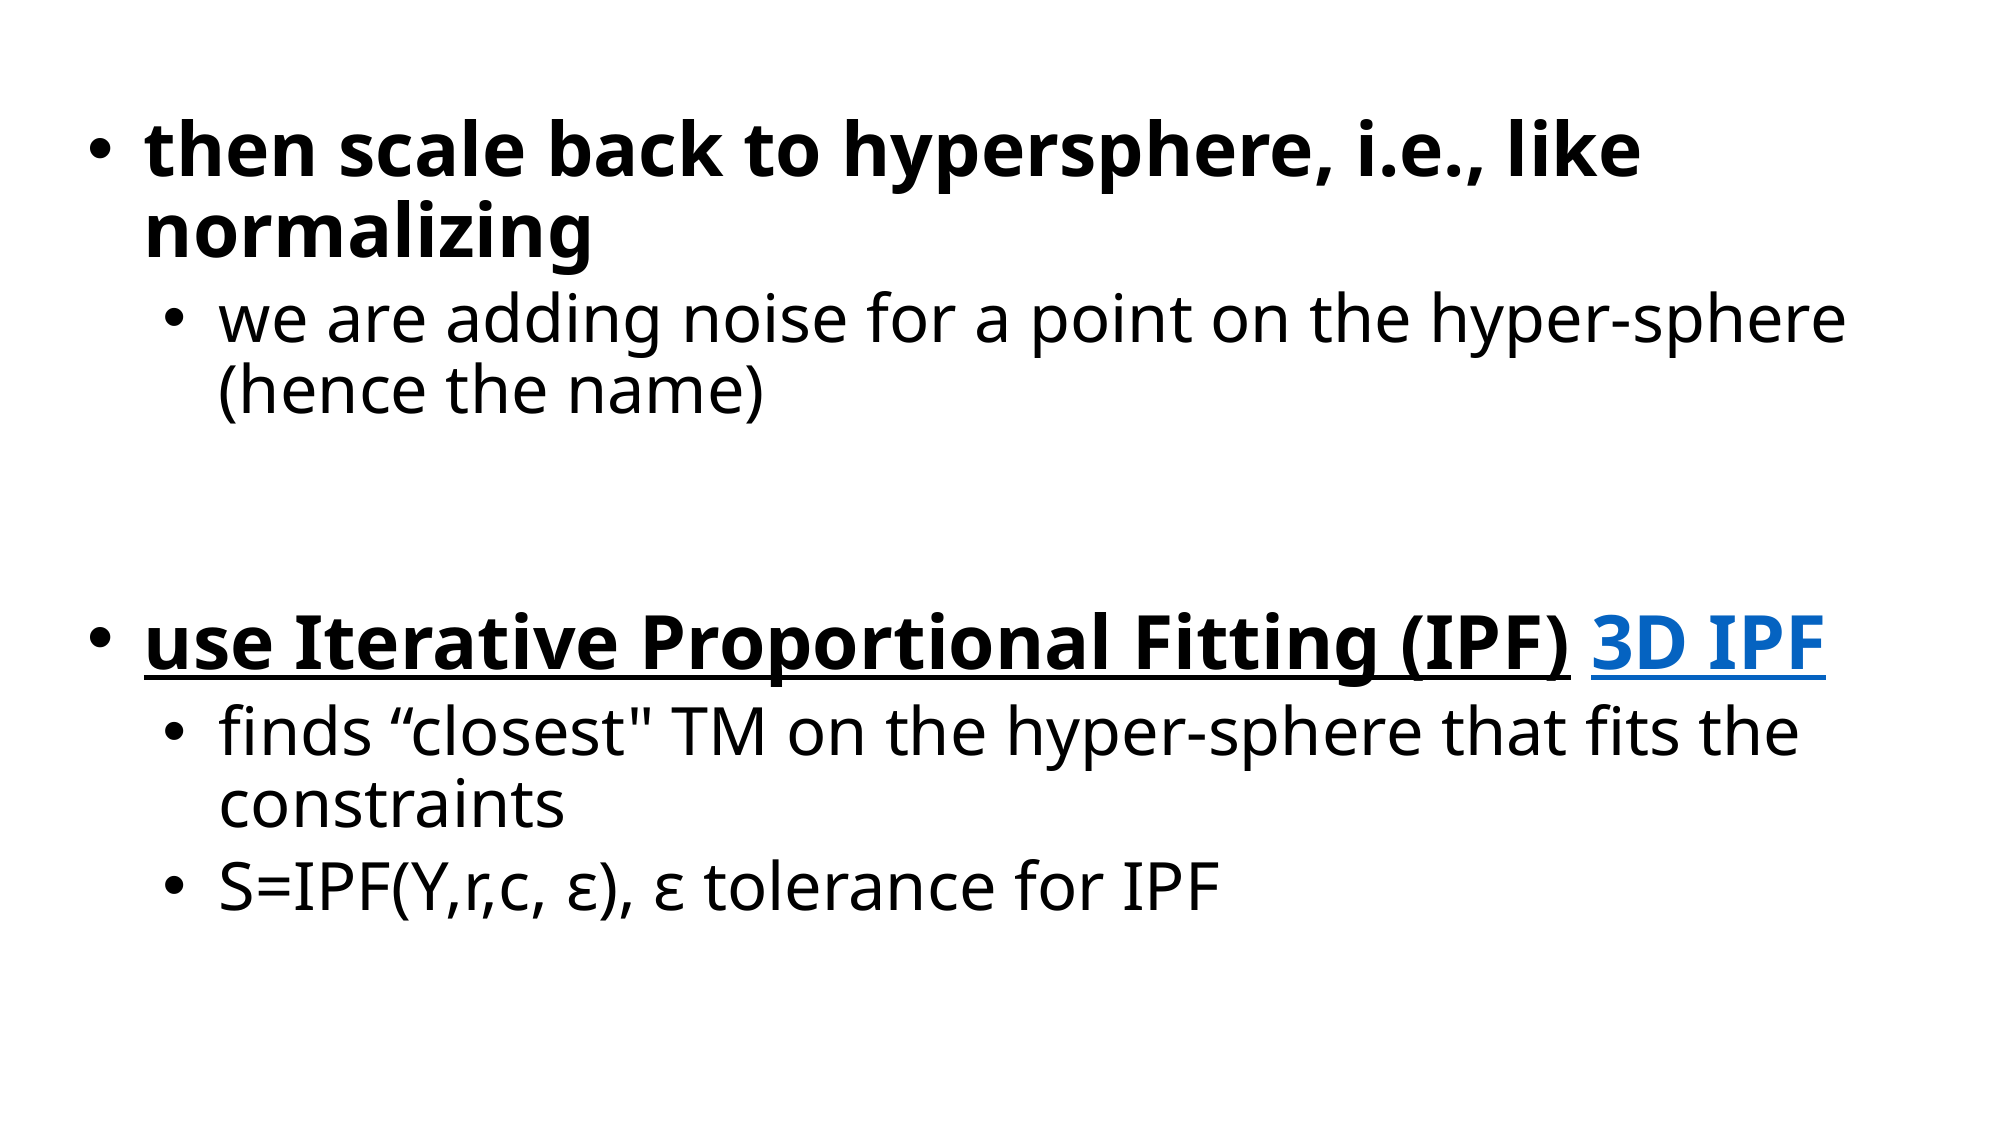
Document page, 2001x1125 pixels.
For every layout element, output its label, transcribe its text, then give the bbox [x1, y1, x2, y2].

subtitle then scale back to hypersphere, i.e., like normalizing we are adding noise for a point on the hyper-sphere (hence the name) use Iterative Proportional Fitting (IPF) 3D IPF finds “closest" TM on the hyper-sphere that fits the constraints S=IPF(Y,r,c, ε), ε tolerance for IPF [72, 104, 1932, 1082]
